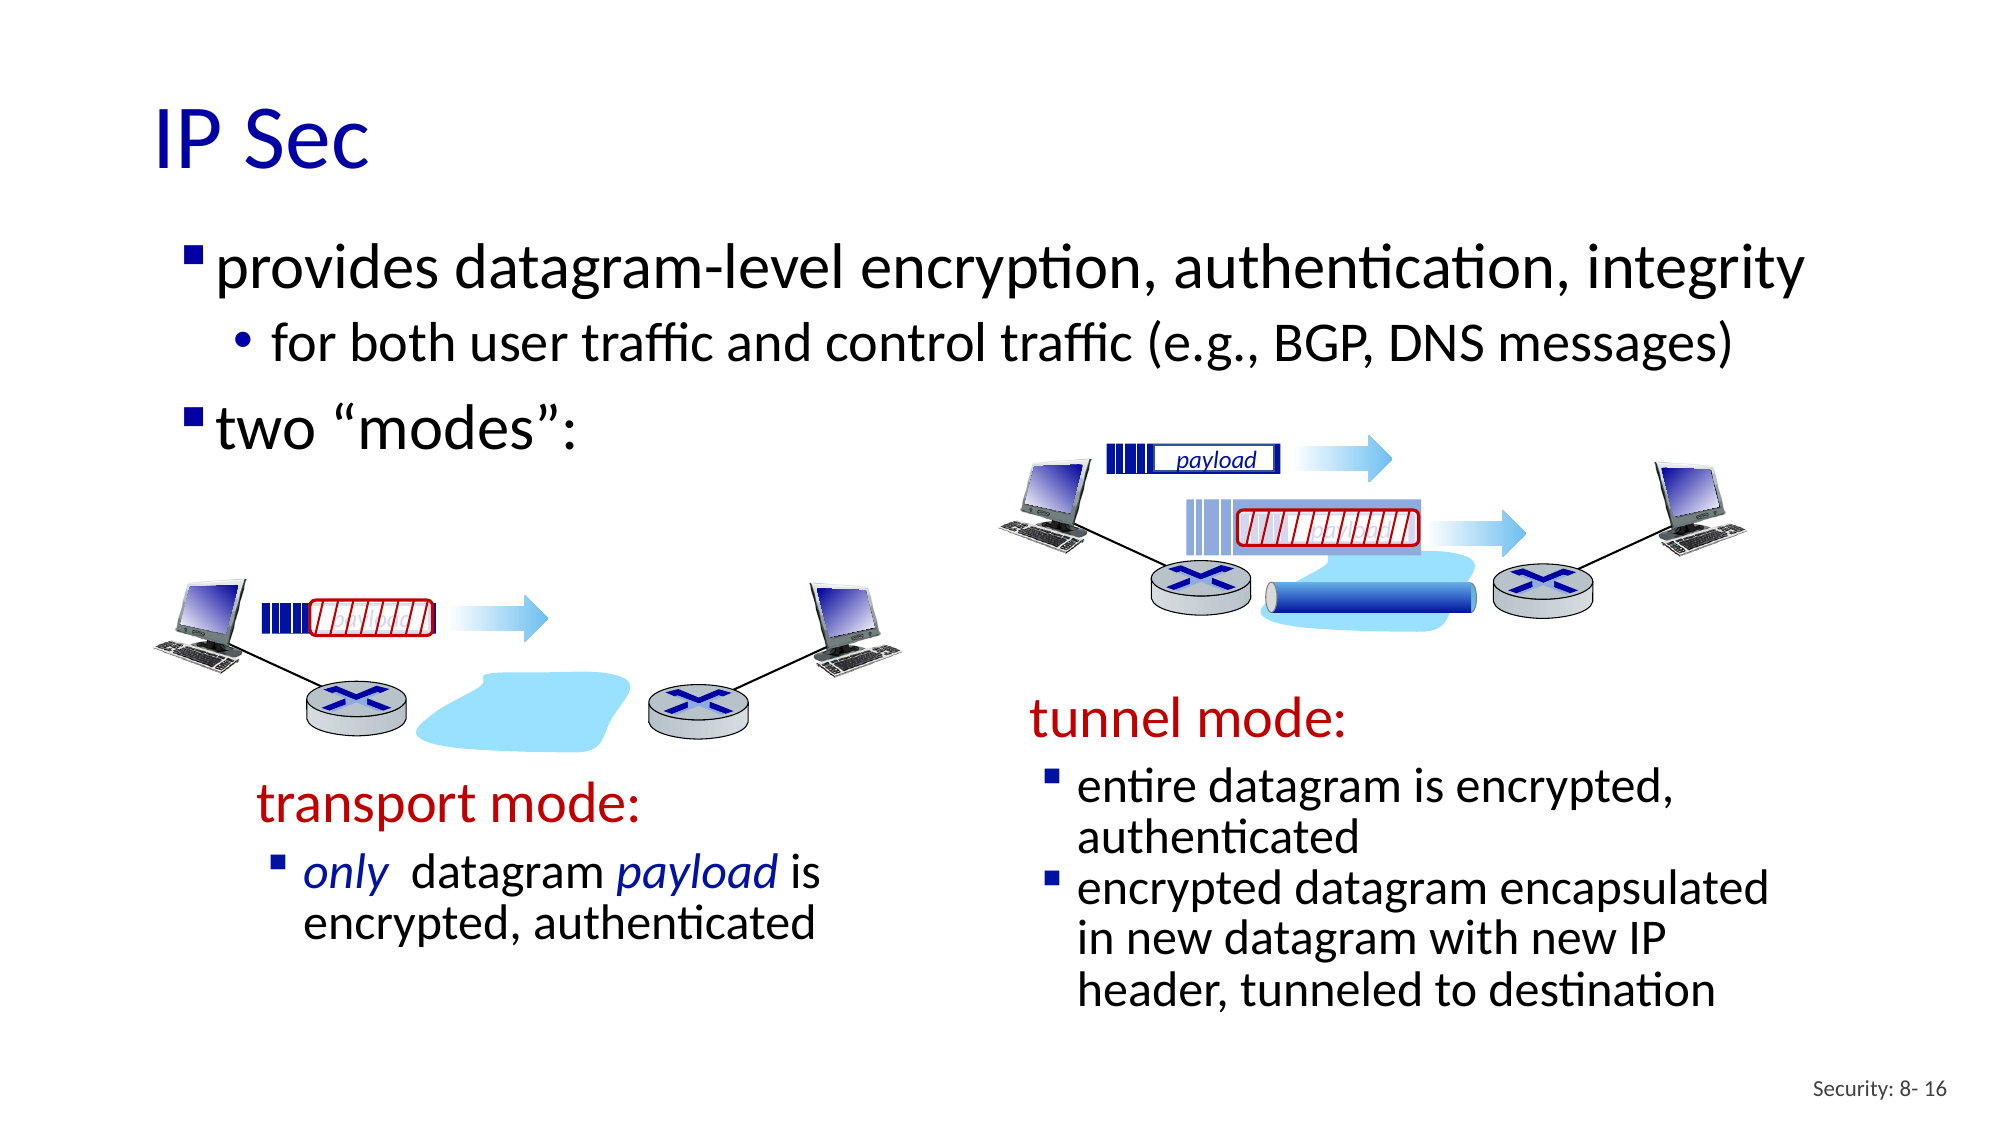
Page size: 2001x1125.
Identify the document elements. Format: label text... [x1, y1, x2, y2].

slide_number Security: 8- 16 [1512, 1056, 1963, 1117]
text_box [974, 454, 1770, 633]
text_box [261, 594, 549, 643]
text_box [1240, 546, 1415, 552]
text_box tunnel mode: entire datagram is encrypted, authenticated encrypted datagram encapsulated in new datagram with new IP header, tunneled to destination [1015, 671, 1790, 1024]
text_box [648, 578, 925, 740]
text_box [309, 599, 433, 636]
text_box transport mode: only datagram payload is encrypted, authenticated [241, 768, 874, 957]
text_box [130, 574, 407, 736]
text_box [415, 671, 631, 753]
list provides datagram-level encryption, authentication, integrity for both user traffic and control traffic (e.g., BGP, DNS messages) two “modes”: [142, 224, 1923, 548]
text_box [1106, 434, 1393, 483]
title IP Sec [137, 65, 1863, 213]
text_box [1186, 498, 1422, 559]
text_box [1237, 508, 1419, 546]
